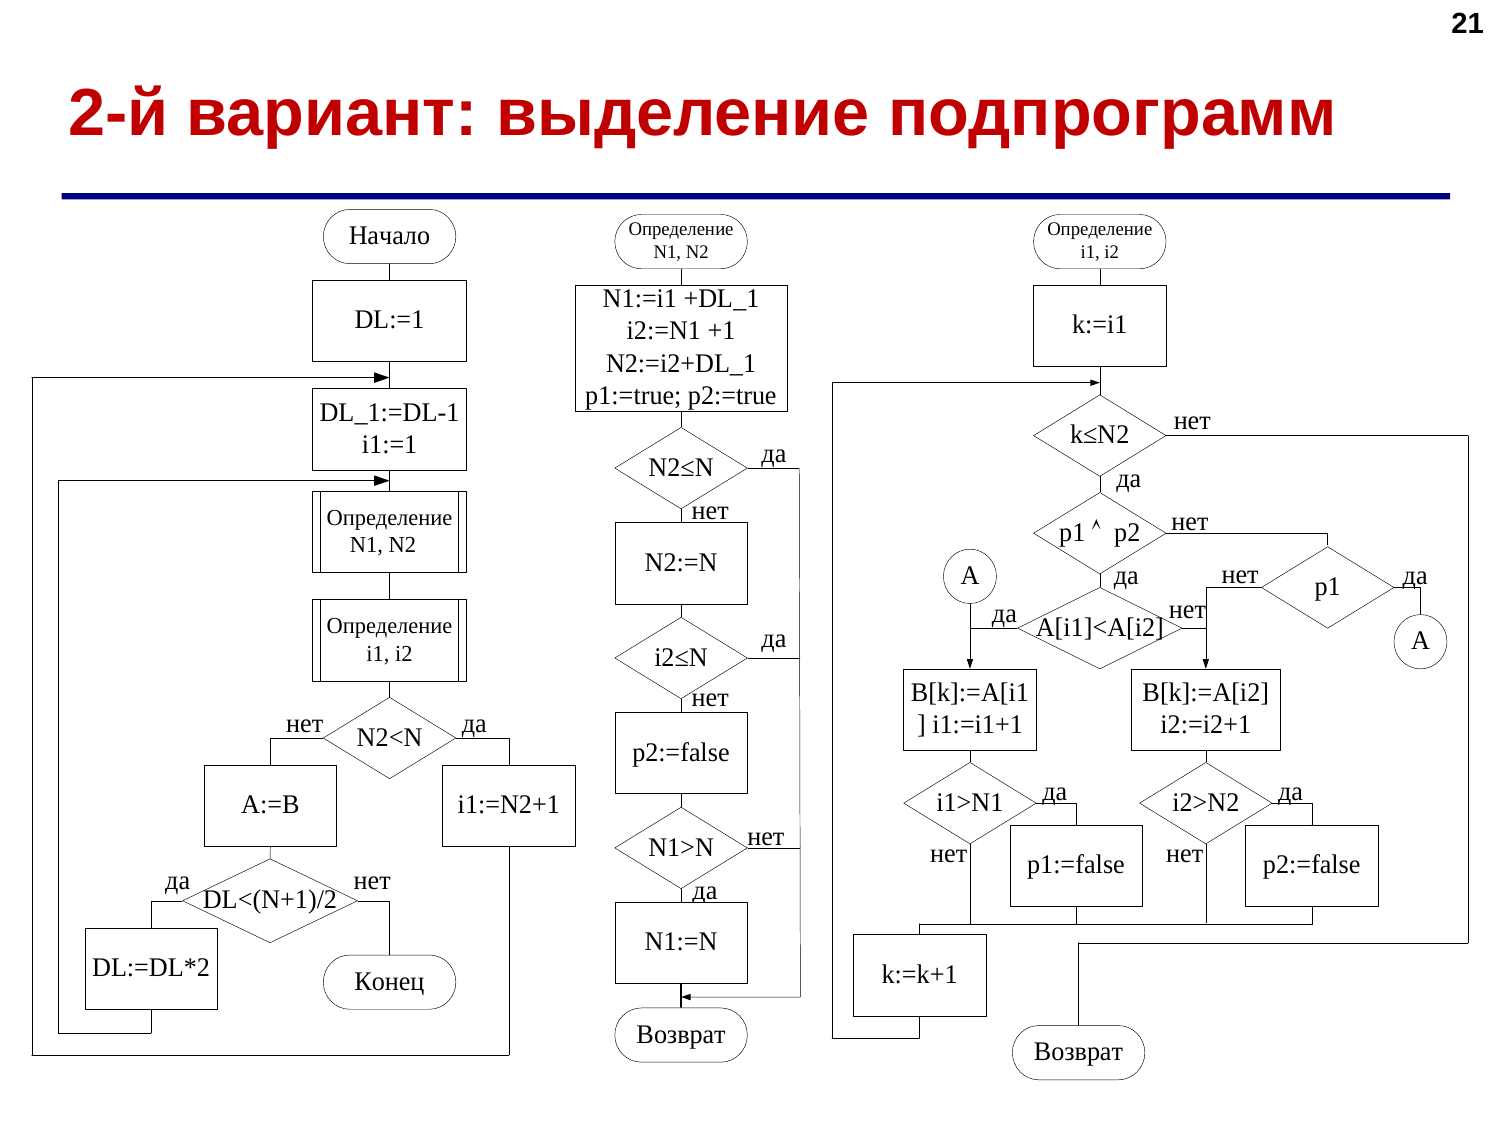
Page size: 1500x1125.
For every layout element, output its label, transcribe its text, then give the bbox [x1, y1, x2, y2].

slide_number 21 [1148, 0, 1500, 75]
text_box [29, 206, 1471, 1083]
title 2-й вариант: выделение подпрограмм [53, 74, 1425, 144]
